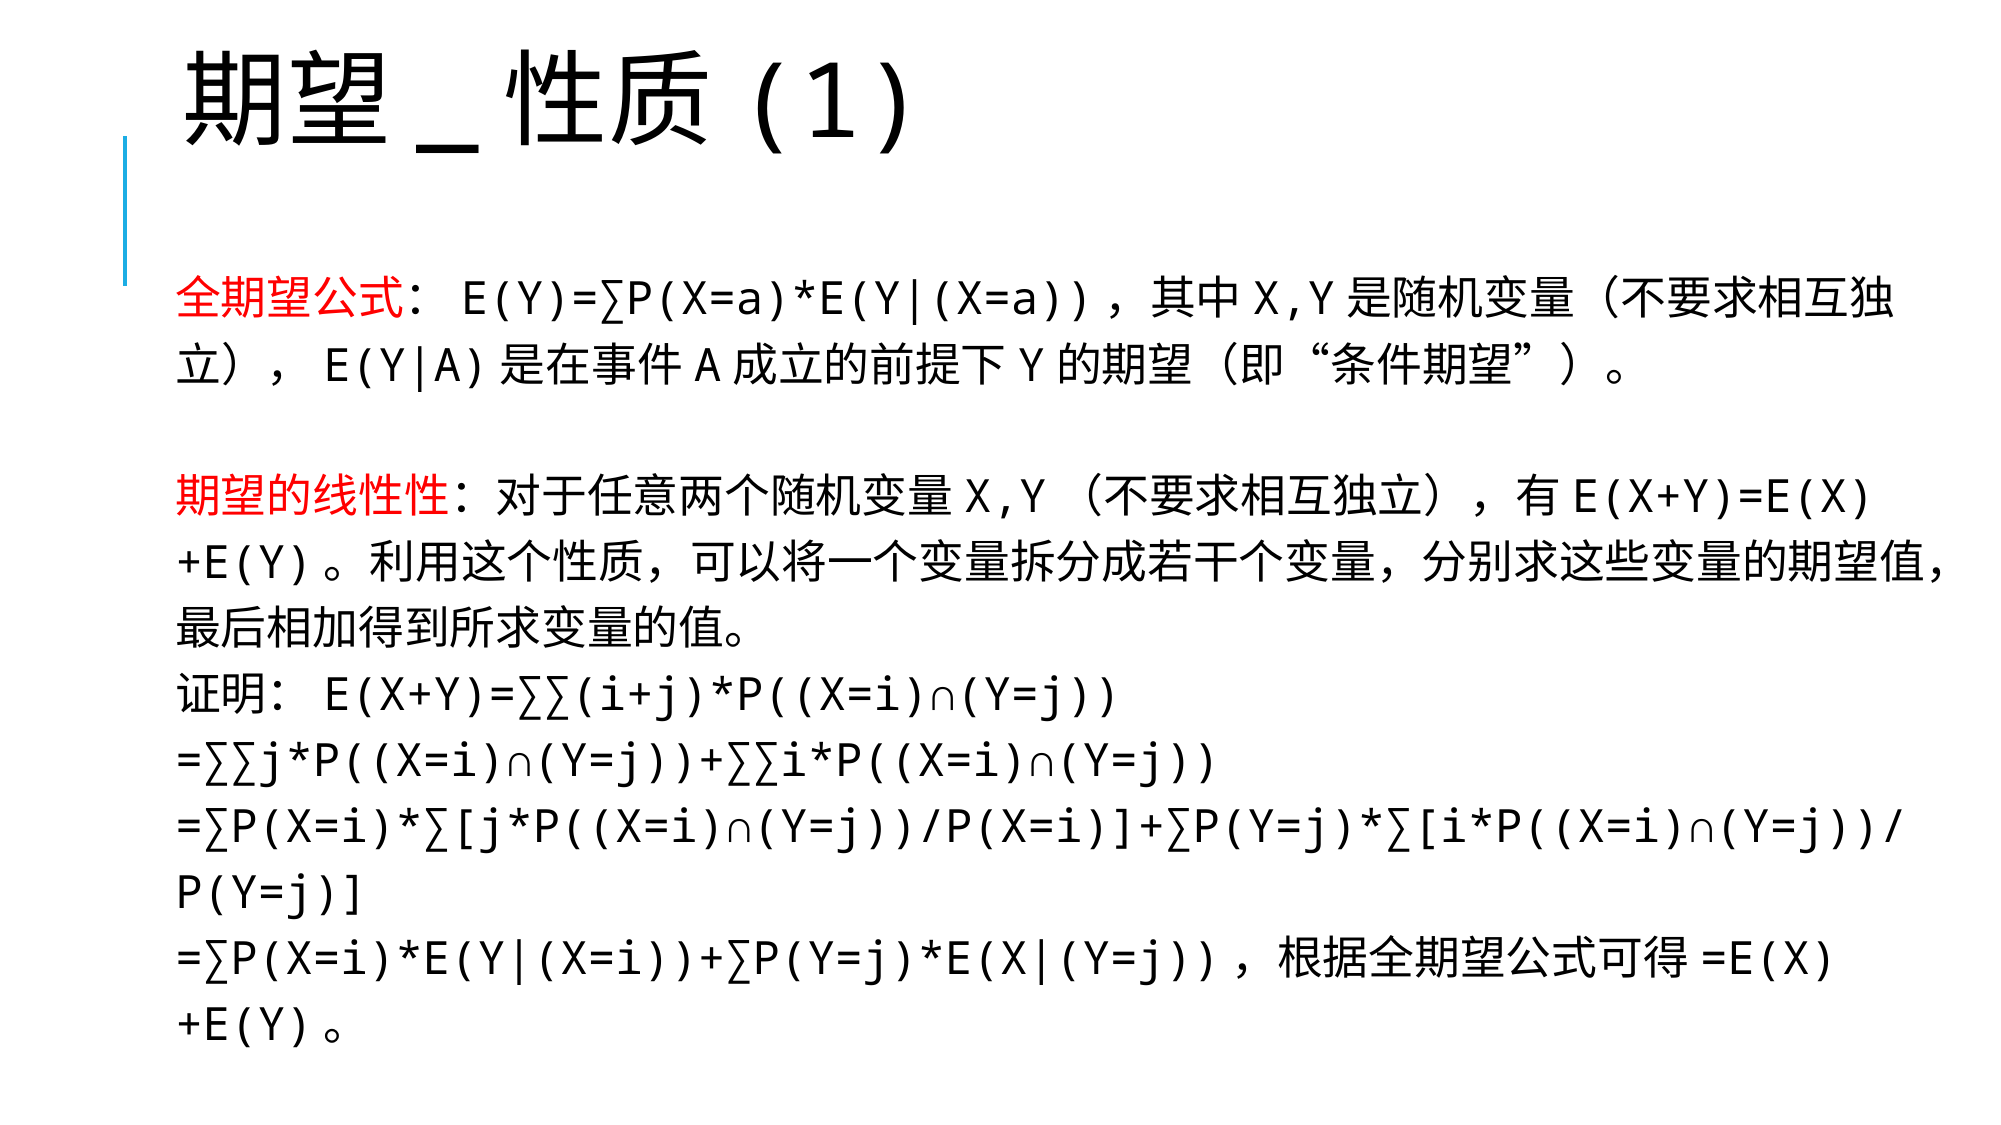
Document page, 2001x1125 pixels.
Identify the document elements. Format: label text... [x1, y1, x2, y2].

title 期望_性质(1) [168, 45, 1961, 170]
list 全期望公式：E(Y)=∑P(X=a)*E(Y|(X=a))，其中X,Y是随机变量（不要求相互独立），E(Y|A)是在事件A成立的前提下Y的期望（即“条件期望”）。 期望的线性性：对于任意两个随机变量X,Y（不要求相互独立），有E(X+Y)=E(X)+E(Y)。利用这个性质，可以将一个变量拆分成若干个变量，分别求这些变量的期望值，最后相加得到所求变量的值。 证明：E(X+Y)=∑∑(i+j)*P((X=i)∩(Y=j)) =∑∑j*P((X=i)∩(Y=j))+∑∑i*P((X=i)∩(Y=j)) =∑P(X=i)*∑[j*P((X=i)∩(Y=j))/P(X=i)]+∑P(Y=j)*∑[i*P((X=i)∩(Y=j))/P(Y=j)] =∑P(X=i)*E(Y|(X=i))+∑P(Y=j)*E(X|(Y=j))，根据全期望公式可得=E(X)+E(Y)。 [168, 250, 1961, 1107]
